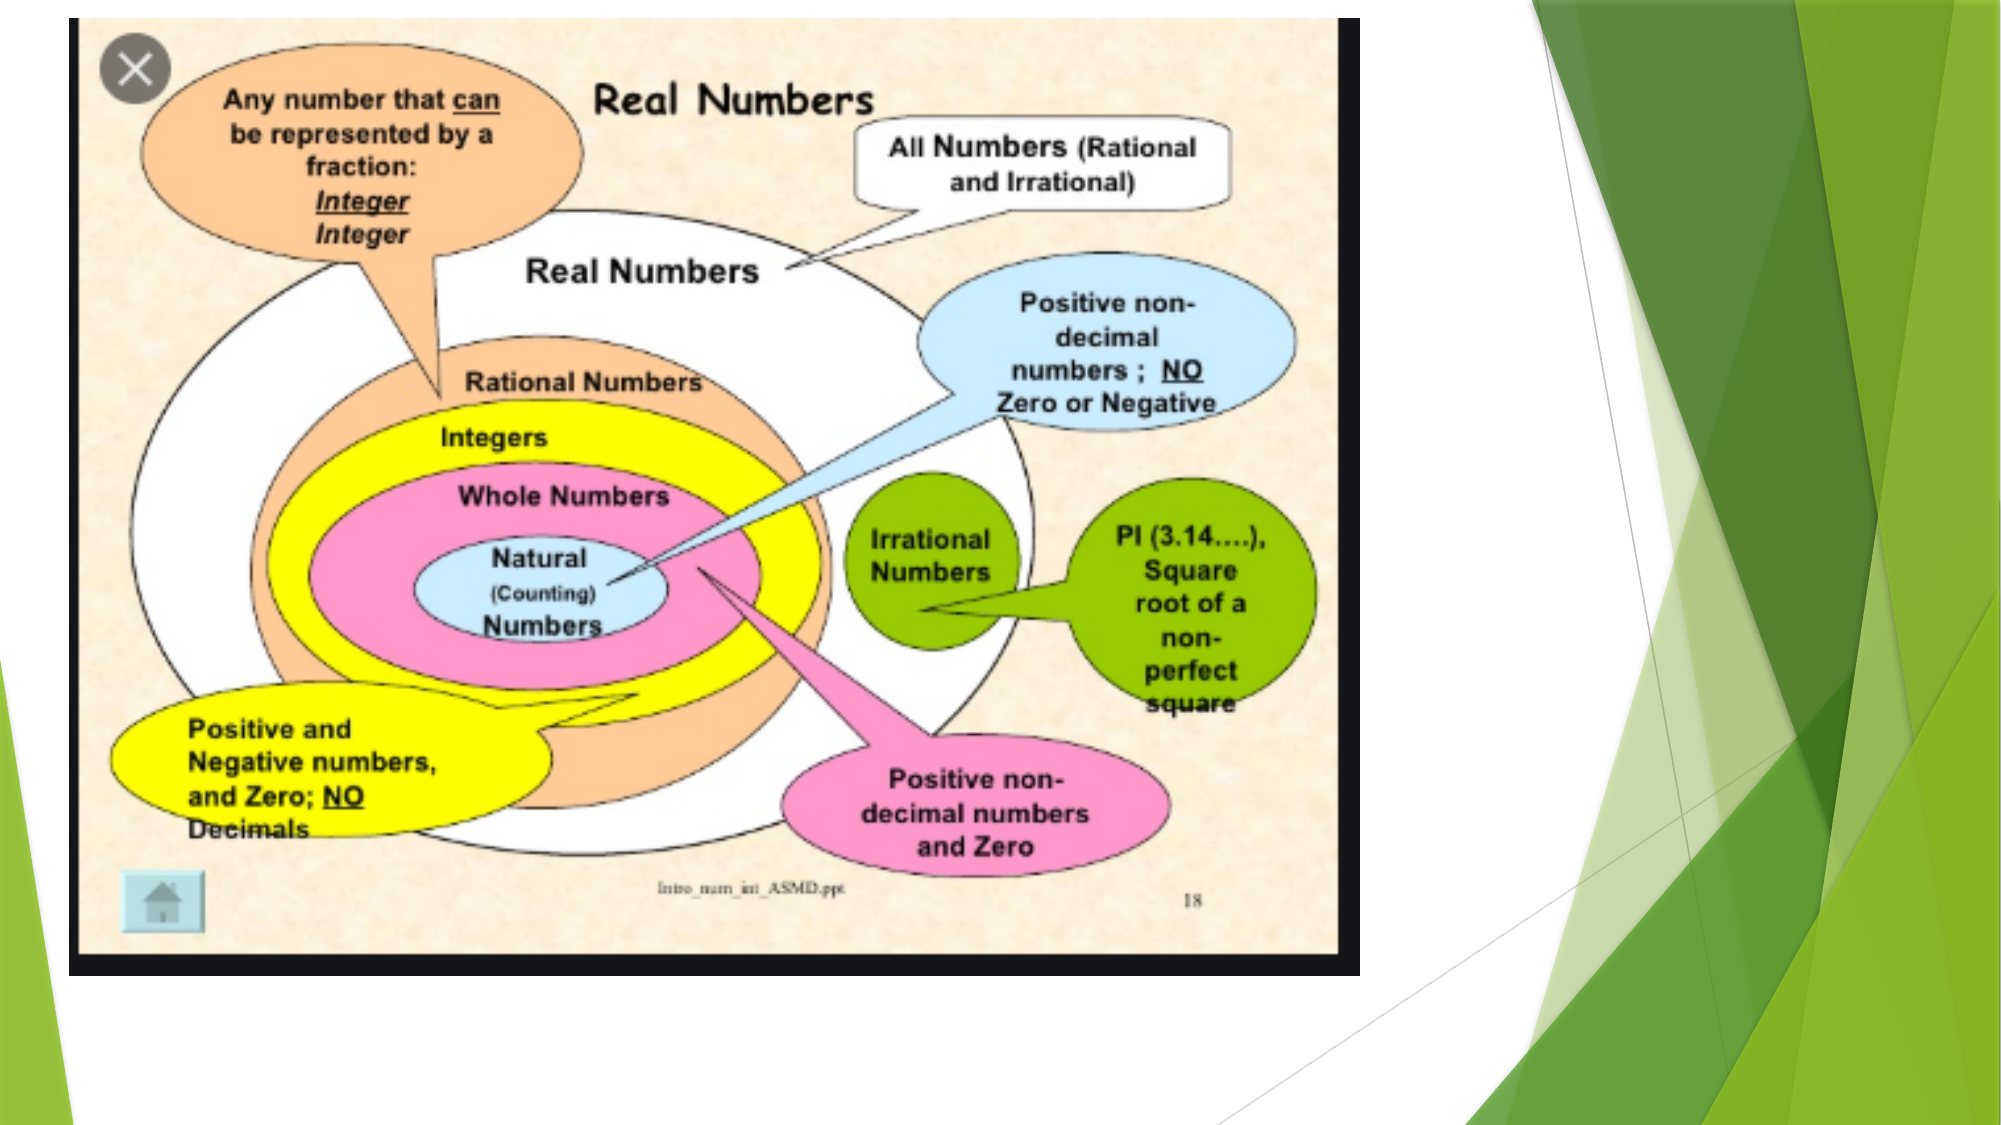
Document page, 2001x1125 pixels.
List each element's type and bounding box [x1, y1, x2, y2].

picture [69, 17, 1360, 977]
